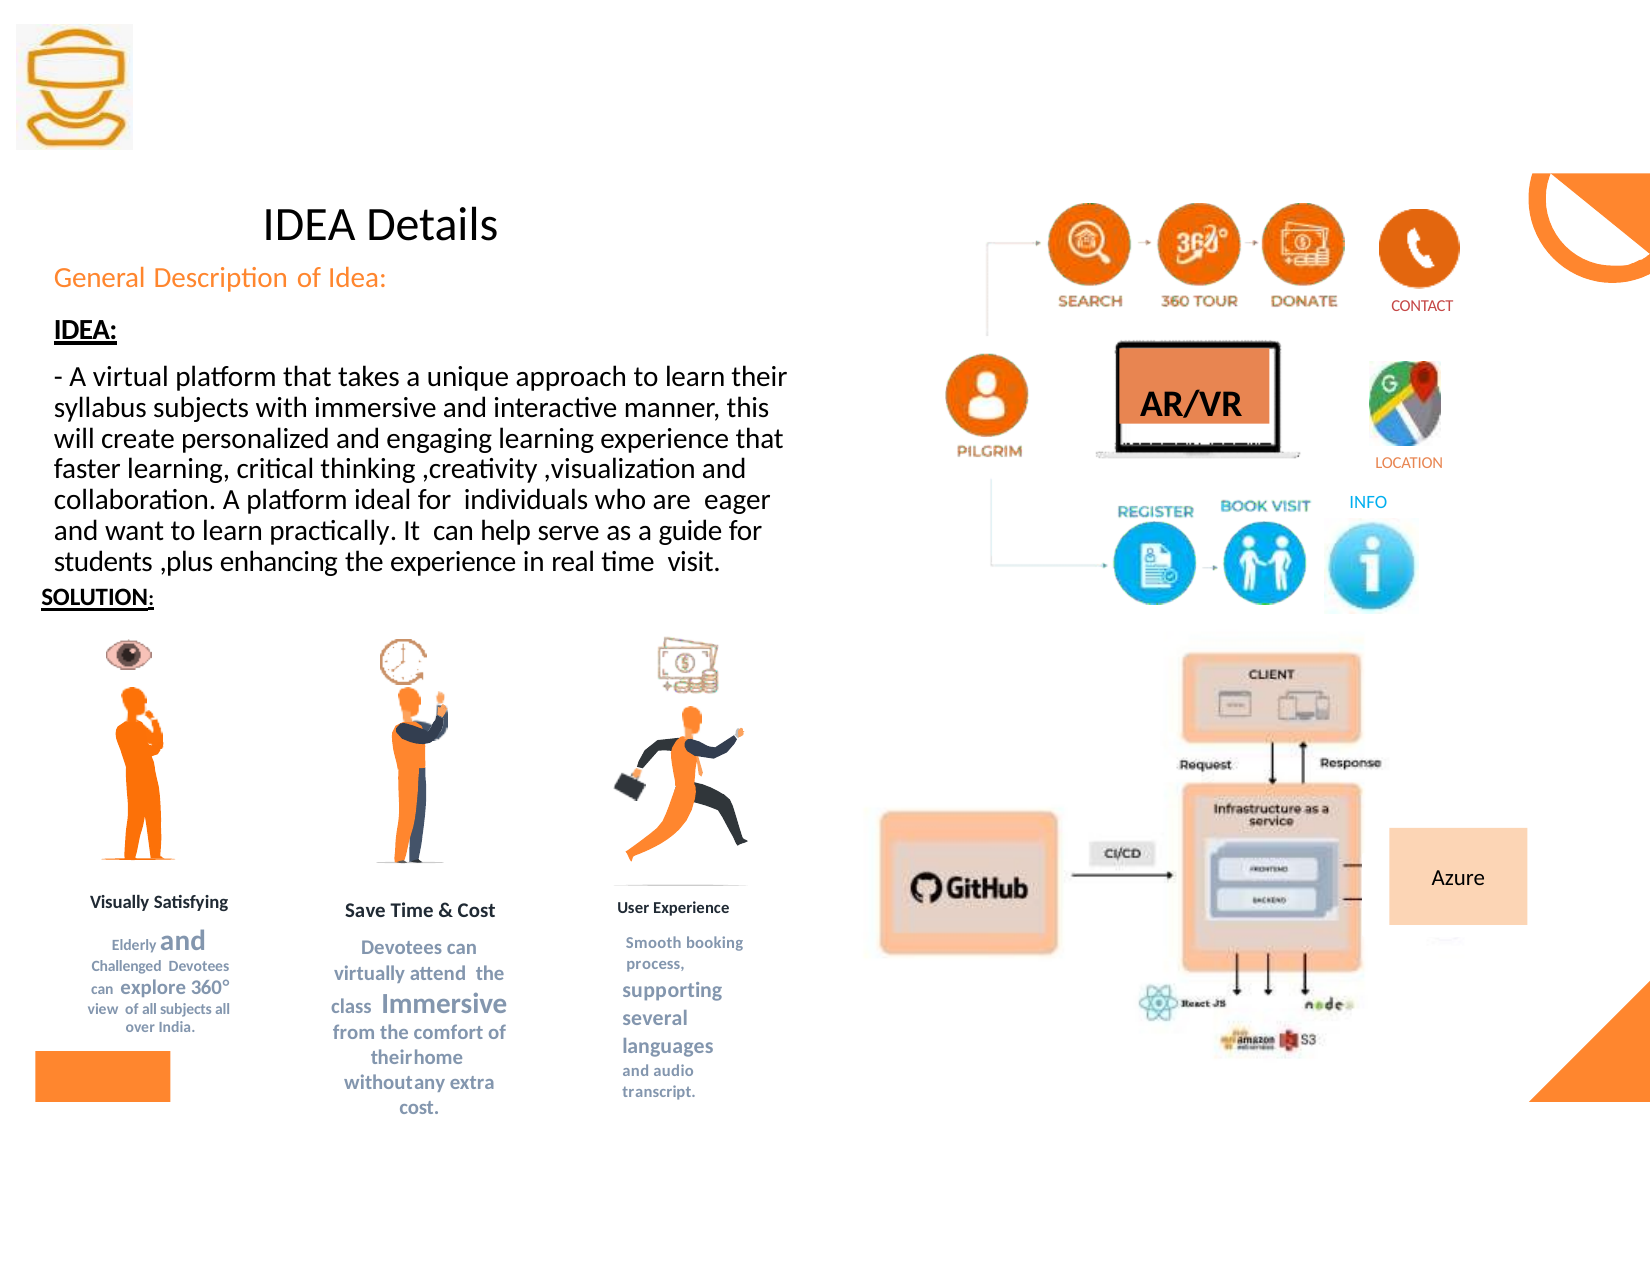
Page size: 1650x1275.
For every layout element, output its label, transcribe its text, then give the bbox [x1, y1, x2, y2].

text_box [100, 687, 176, 861]
text_box Save Time & Cost Devotees can virtually attend the class Immersive from the comfort of theirhome withoutany extra cost. [326, 882, 511, 1119]
text_box User Experience Smooth booking process, supporting several languages and audio transcript. [615, 895, 748, 1102]
picture [380, 639, 427, 686]
picture [15, 24, 134, 151]
picture [106, 639, 153, 671]
text_box SOLUTION: [39, 578, 162, 611]
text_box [1362, 852, 1537, 937]
text_box General Description of Idea: IDEA: - A virtual platform that takes a unique approach to learn their syllabus subjects with immersive and interactive manner, this will create personalized and engaging learning experience that faster learning, critical thinking ,creativity ,visualization and collaboration. A platform ideal for individuals who are eager and want to learn practically. It can help serve as a guide for students ,plus enhancing the experience in real time visit. [51, 256, 809, 578]
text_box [814, 203, 1650, 1103]
picture [1324, 518, 1420, 615]
text_box Visually Satisfying Elderly and Challenged Devotees can explore 360° view of all subjects all over India. [68, 873, 250, 1037]
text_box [613, 623, 749, 862]
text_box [375, 687, 448, 864]
title IDEA Details [260, 190, 501, 406]
